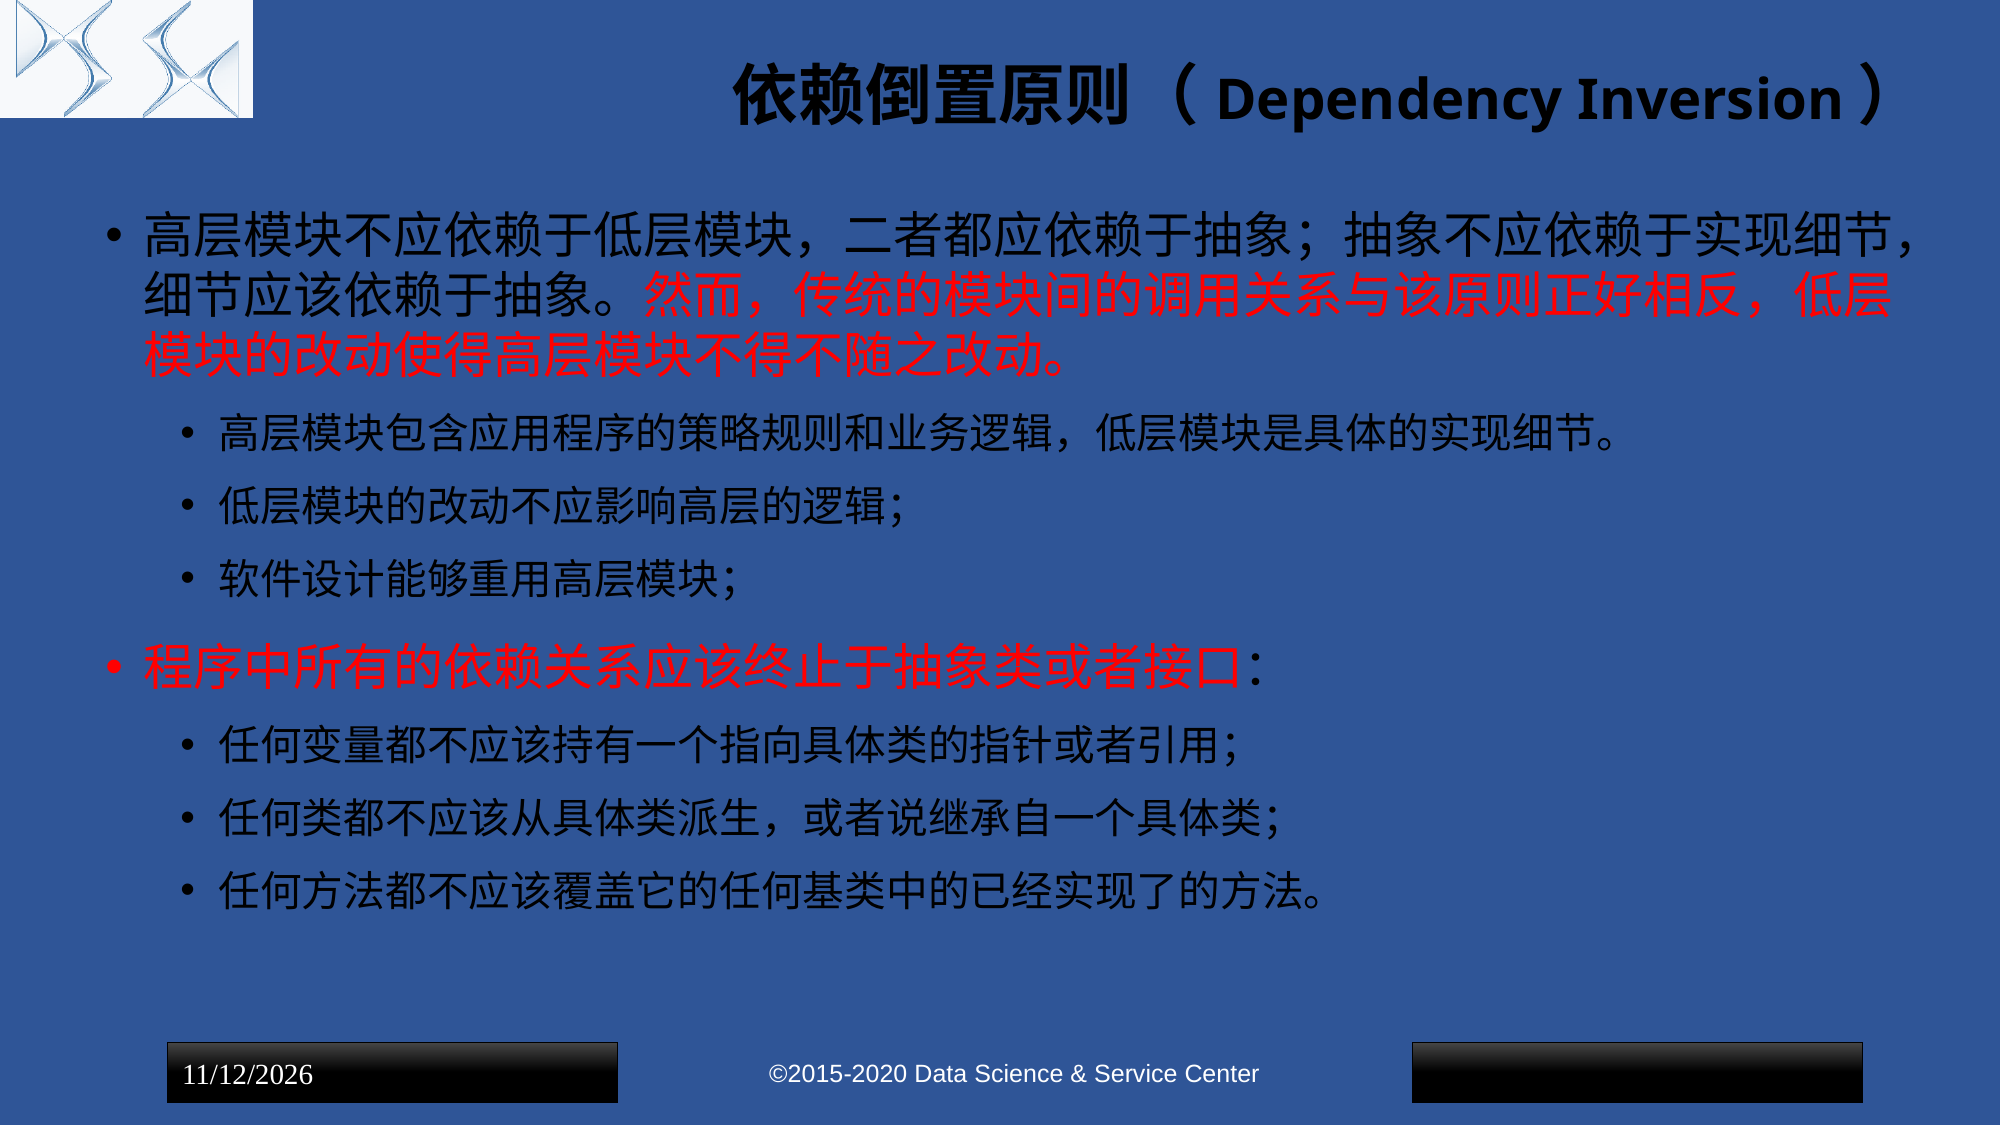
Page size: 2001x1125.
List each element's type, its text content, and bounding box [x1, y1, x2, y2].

footer ©2015-2020 Data Science & Service Center [677, 1042, 1353, 1103]
title 依赖倒置原则（Dependency Inversion） [244, 45, 1940, 152]
slide_number [1412, 1042, 1863, 1103]
slide_number [167, 1042, 618, 1103]
list 高层模块不应依赖于低层模块，二者都应依赖于抽象；抽象不应依赖于实现细节，细节应该依赖于抽象。然而，传统的模块间的调用关系与该原则正好相反，低层模块的改动使得高层模块不得不随之改动。 高层模块包含应用程序的策略规则和业务逻辑，低层模块是具体的实现细节。 低层模块的改动不应影响高层的逻辑； 软件设计能够重用高层模块； 程序中所有的依赖关系应该终止于抽象类或者接口： 任何变量都不应该持有一个指向具体类的指针或者引用； 任何类都不应该从具体类派生，或者说继承自一个具体类； 任何方法都不应该覆盖它的任何基类中的已经实现了的方法。 [90, 196, 1910, 1014]
